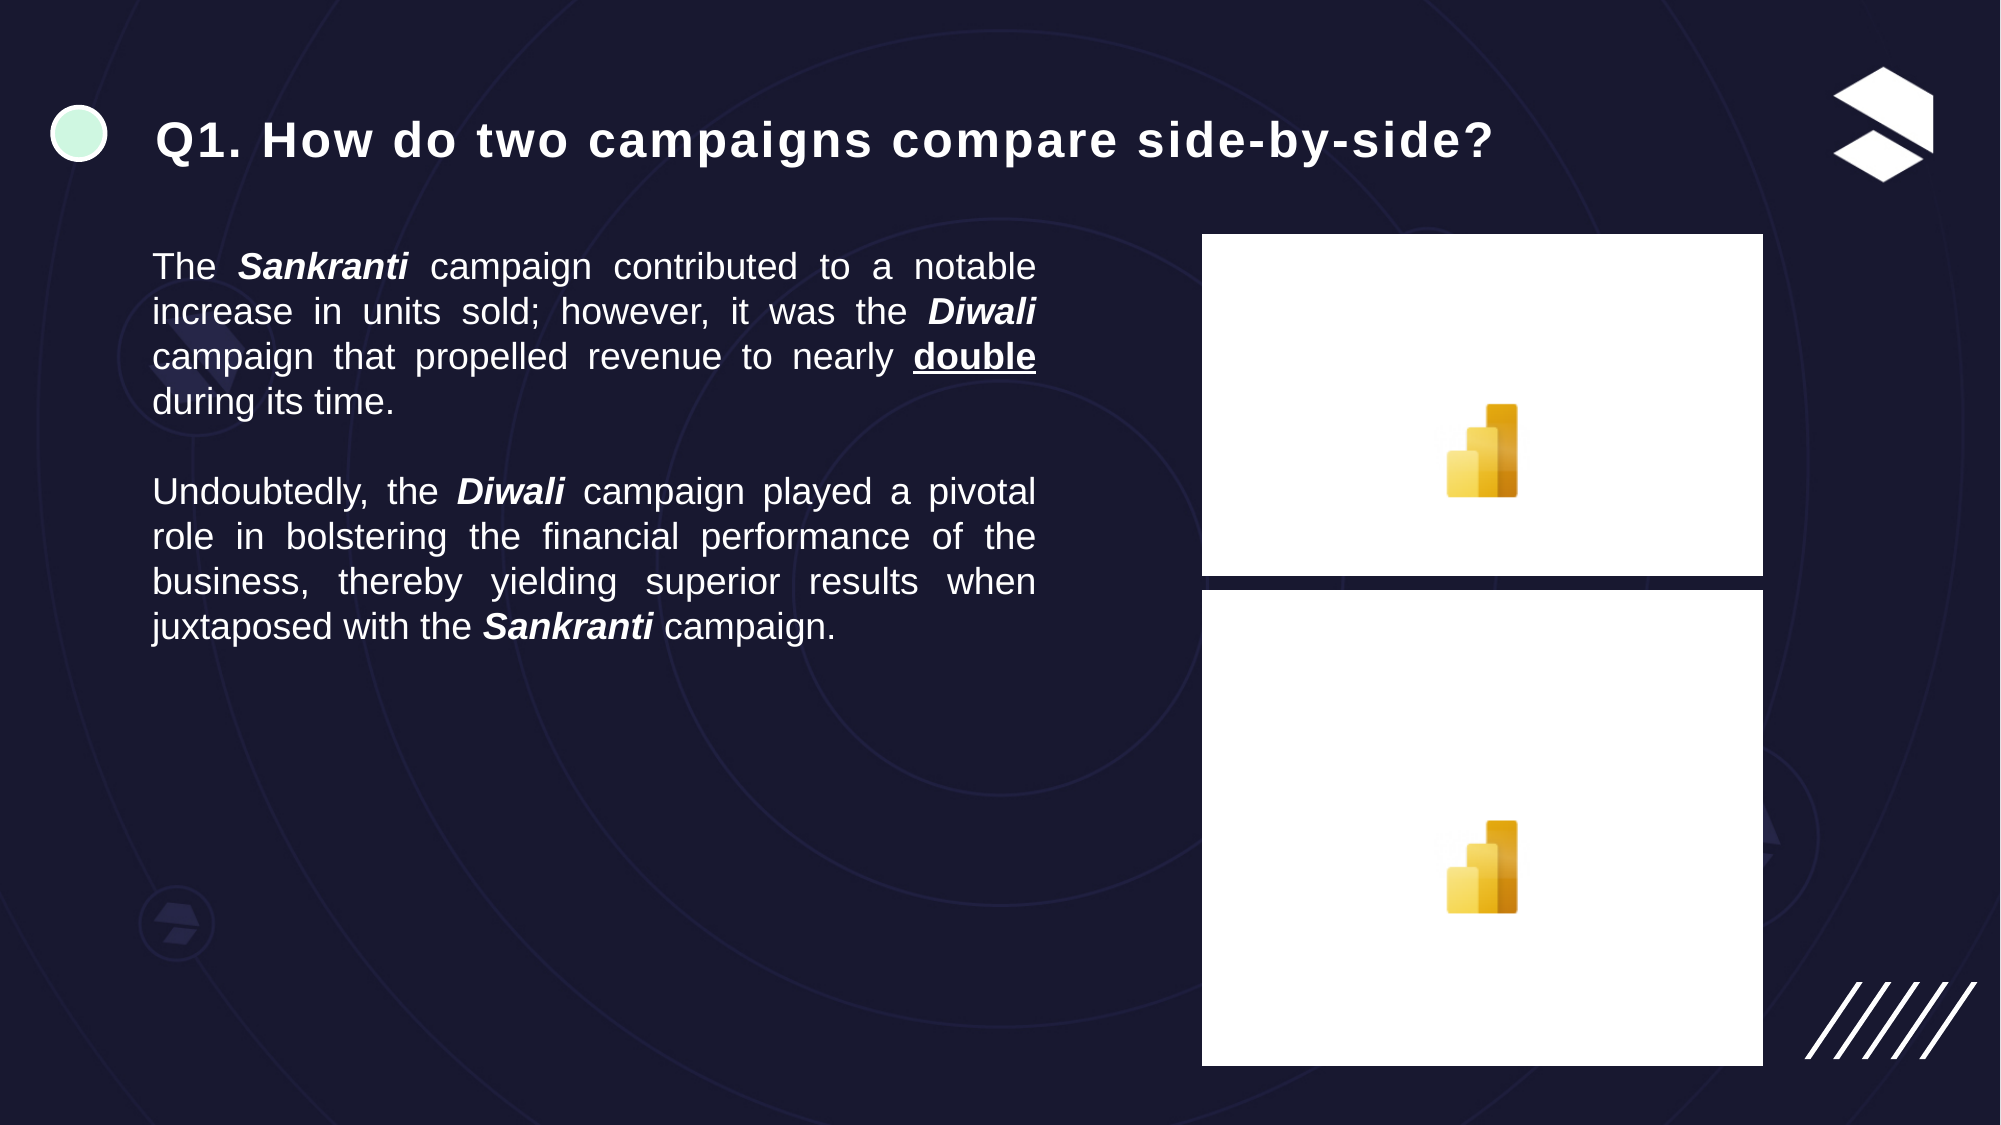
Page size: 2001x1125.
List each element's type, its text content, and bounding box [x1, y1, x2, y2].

title Q1. How do two campaigns compare side-by-side? [137, 74, 1707, 194]
text_box The Sankranti campaign contributed to a notable increase in units sold; however, it was the Diwali campaign that propelled revenue to nearly double during its time. Undoubtedly, the Diwali campaign played a pivotal role in bolstering the financial performance of the business, thereby yielding superior results when juxtaposed with the Sankranti campaign. [137, 234, 1052, 655]
picture [0, 0, 2001, 1125]
